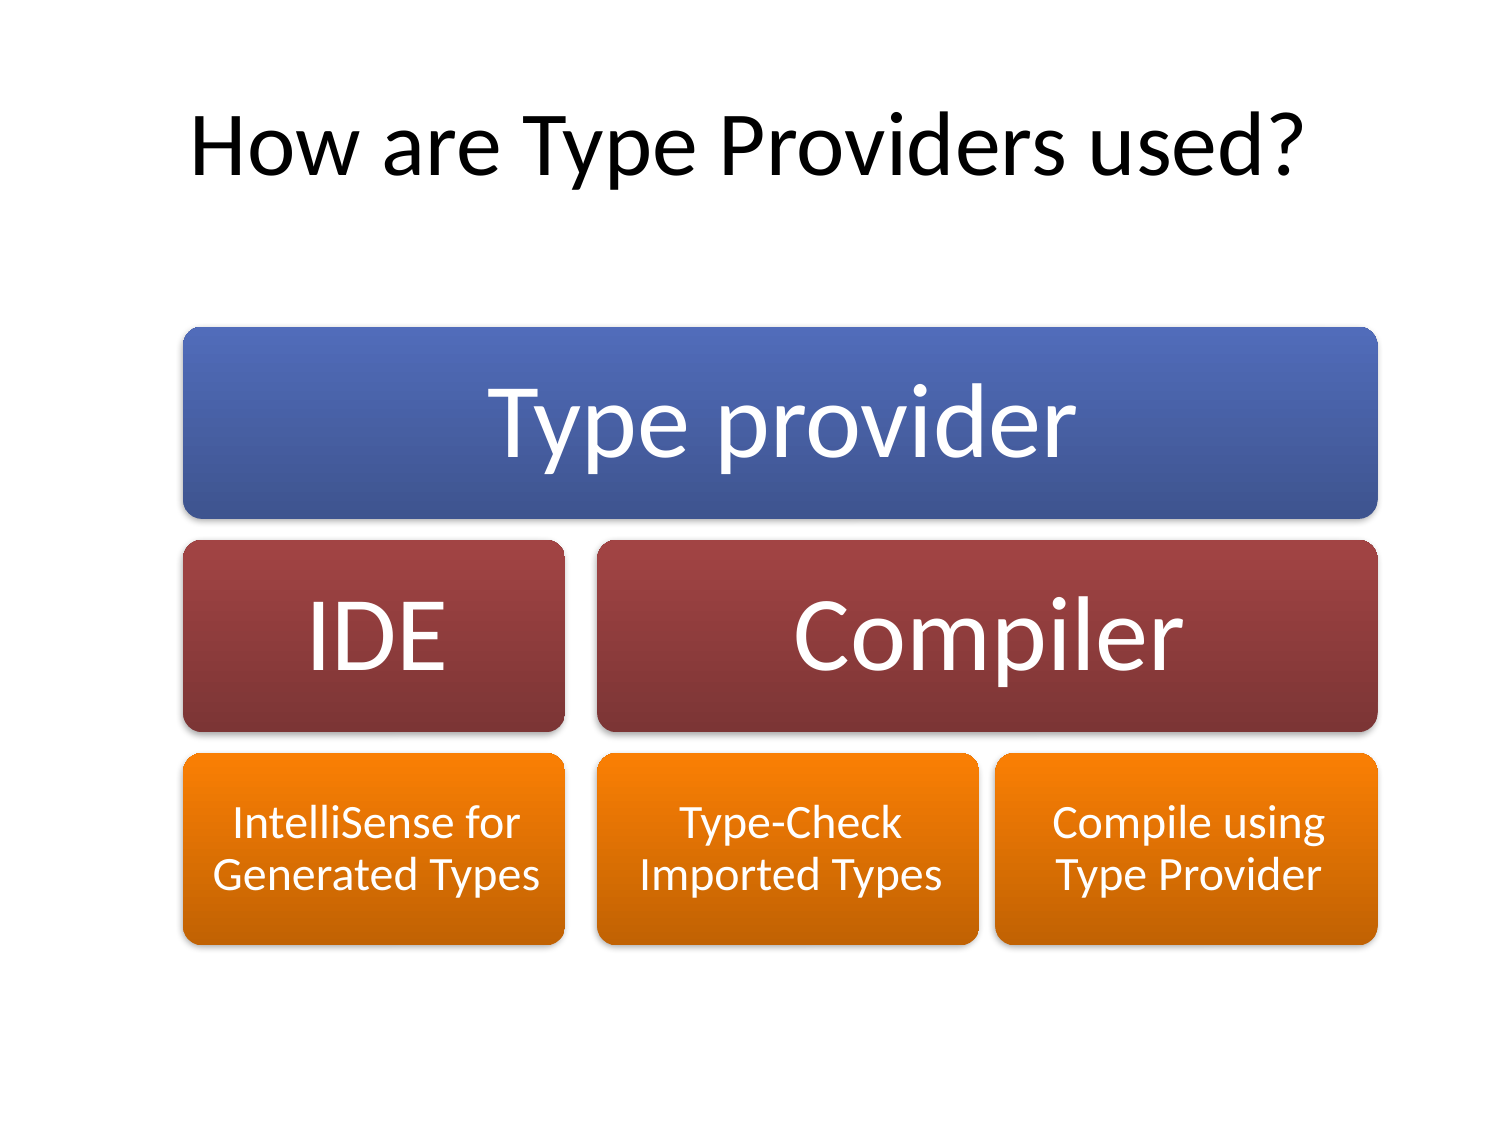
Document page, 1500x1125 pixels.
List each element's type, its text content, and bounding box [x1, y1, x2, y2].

title How are Type Providers used? [75, 45, 1425, 233]
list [182, 325, 1378, 947]
